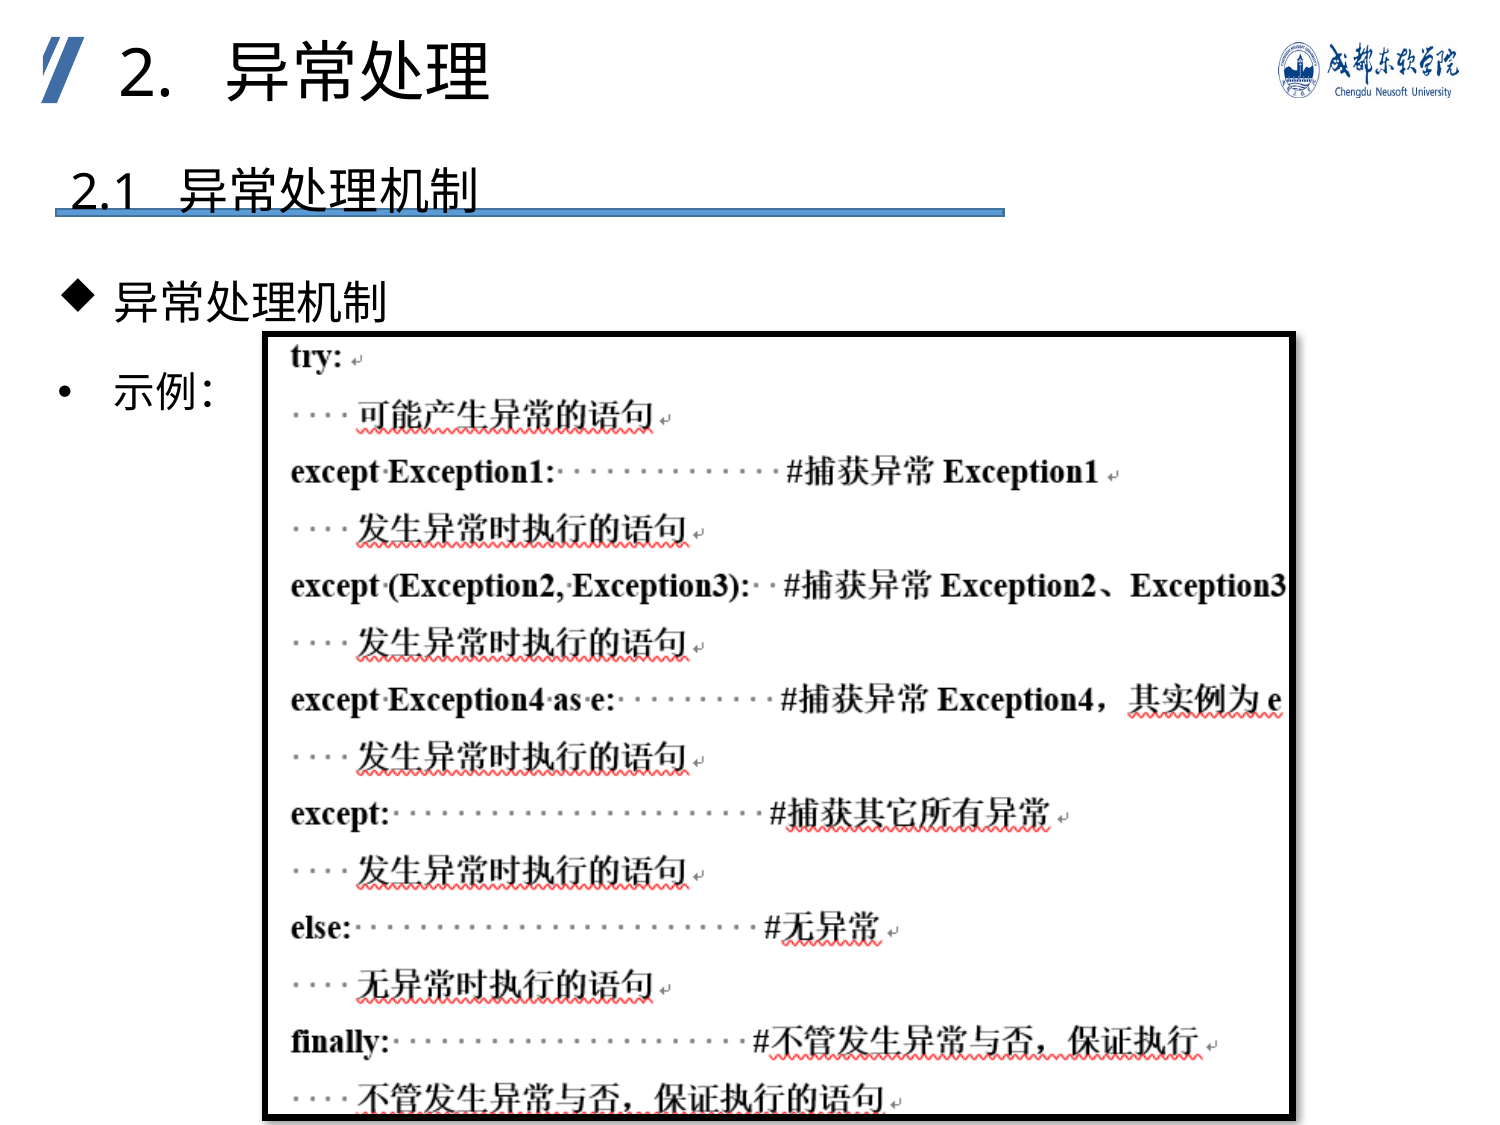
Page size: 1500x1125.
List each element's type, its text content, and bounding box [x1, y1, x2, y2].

text_box 异常处理机制 示例： [42, 238, 1438, 424]
text_box 2.1 异常处理机制 [55, 122, 985, 227]
picture [1278, 42, 1459, 98]
text_box 2. 异常处理 [103, 30, 1228, 119]
picture [268, 337, 1290, 1115]
text_box [985, 208, 1005, 217]
